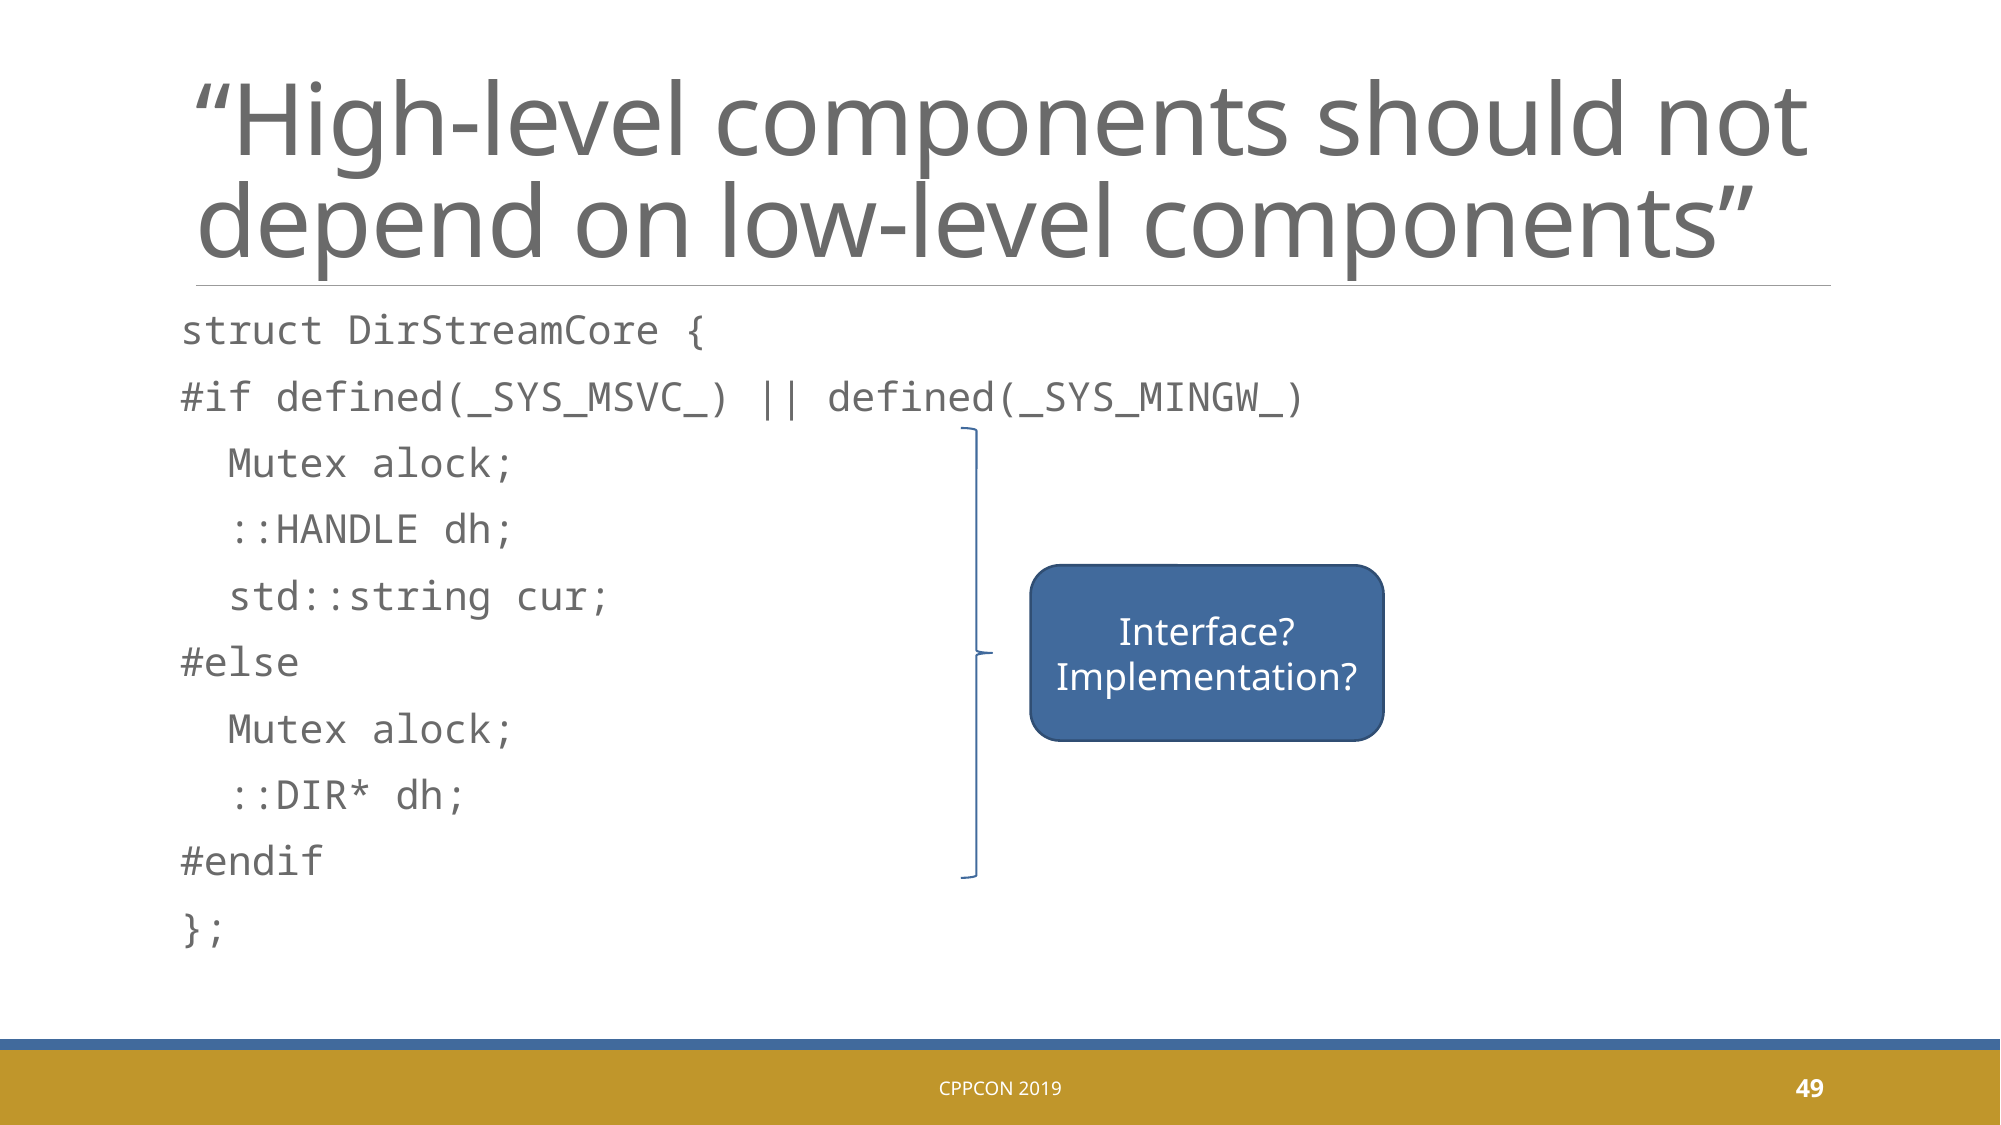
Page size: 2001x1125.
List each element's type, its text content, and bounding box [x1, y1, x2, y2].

list struct DirStreamCore { #if defined(_SYS_MSVC_) || defined(_SYS_MINGW_) Mutex alock; ::HANDLE dh; std::string cur; #else Mutex alock; ::DIR* dh; #endif }; [180, 302, 1830, 963]
slide_number 49 [1624, 1059, 1840, 1120]
text_box Interface? Implementation? [1029, 563, 1385, 742]
title “High-level components should not depend on low-level components” [180, 47, 1830, 285]
text_box [960, 426, 994, 879]
footer CppCon 2019 [604, 1059, 1396, 1120]
